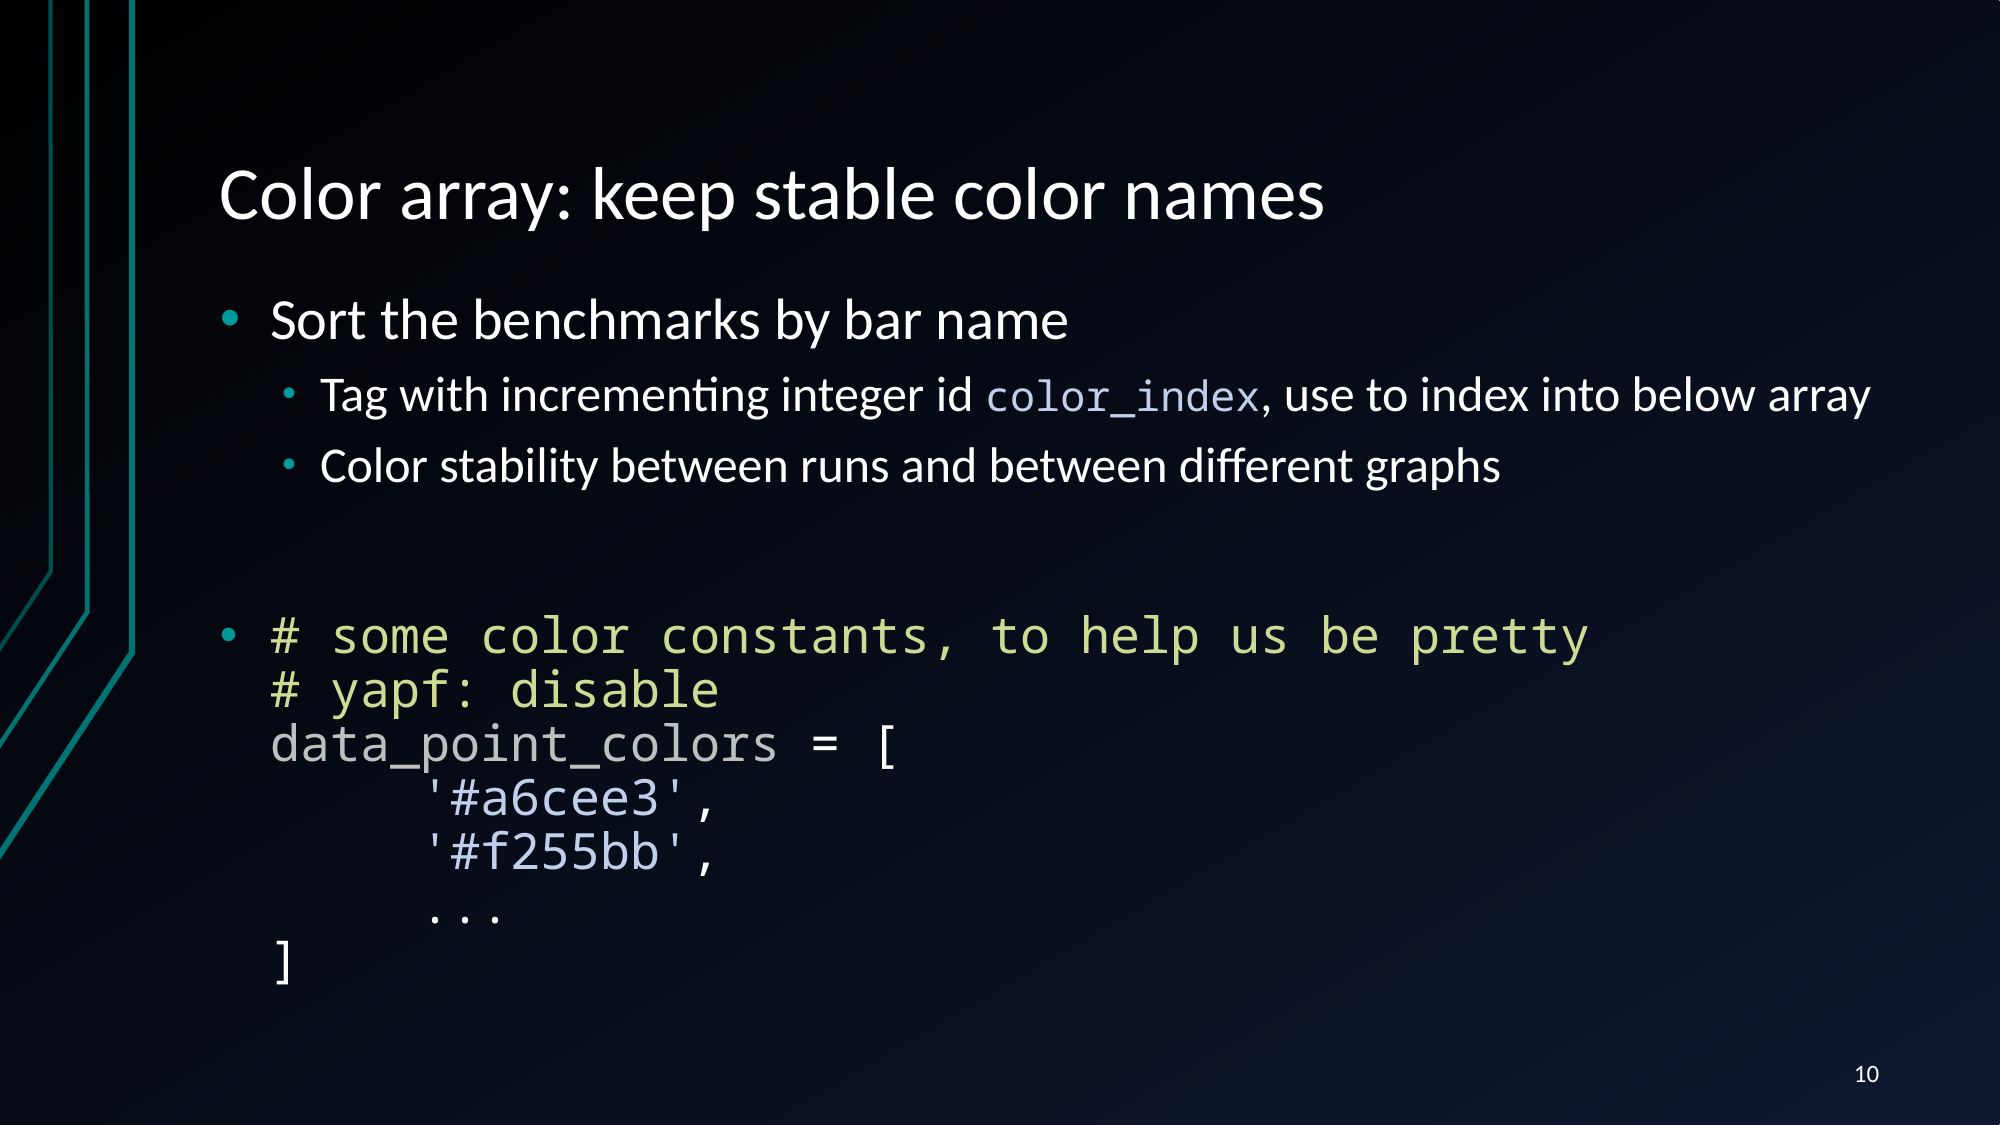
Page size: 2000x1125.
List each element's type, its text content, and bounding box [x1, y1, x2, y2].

title Color array: keep stable color names [199, 45, 1900, 246]
list Sort the benchmarks by bar name Tag with incrementing integer id color_index, use to index into below array Color stability between runs and between different graphs # some color constants, to help us be pretty # yapf: disable data_point_colors = [ '#a6cee3', '#f255bb', ... ] [199, 279, 1900, 1012]
slide_number 10 [1732, 1042, 1900, 1103]
